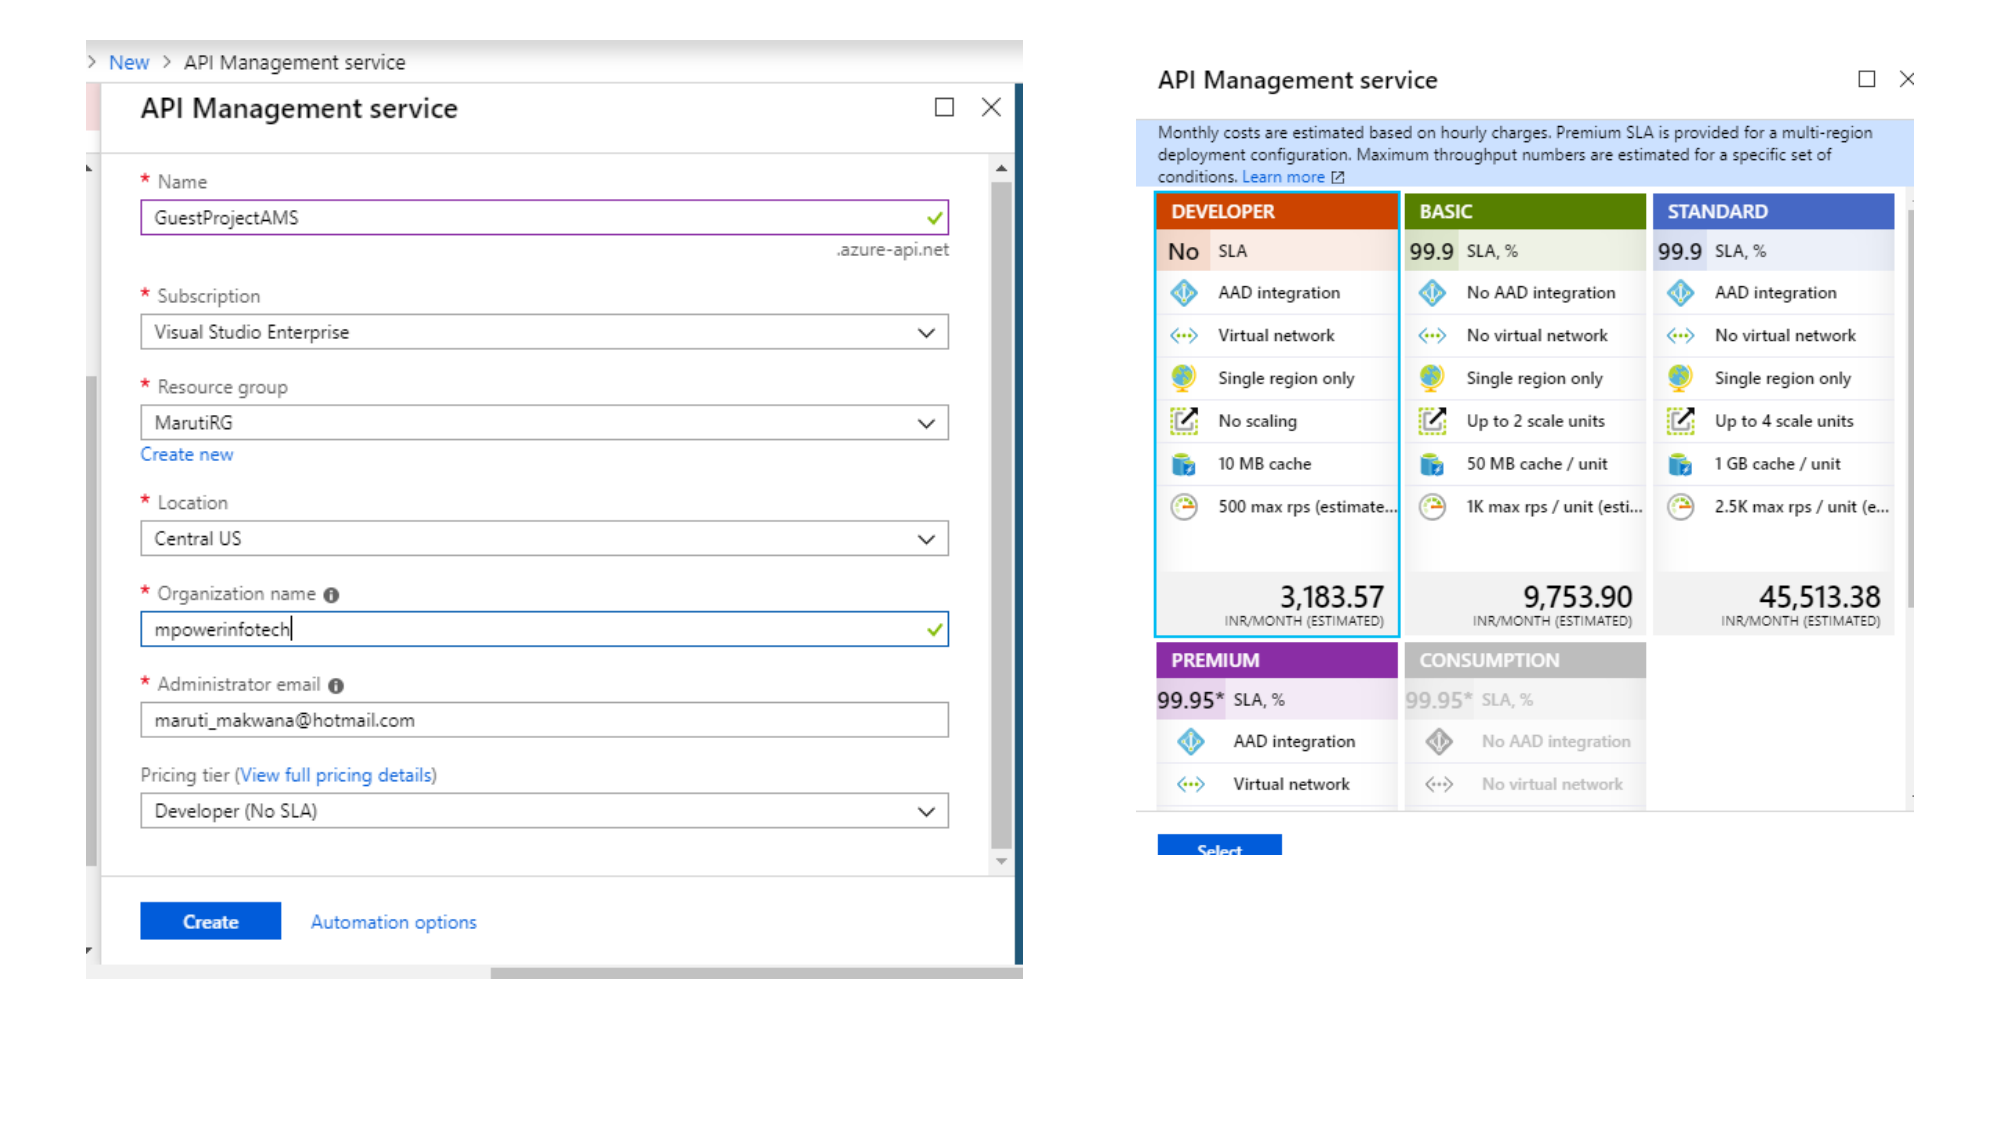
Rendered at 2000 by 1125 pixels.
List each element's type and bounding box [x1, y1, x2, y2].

picture [1135, 68, 1914, 855]
picture [85, 40, 1023, 979]
